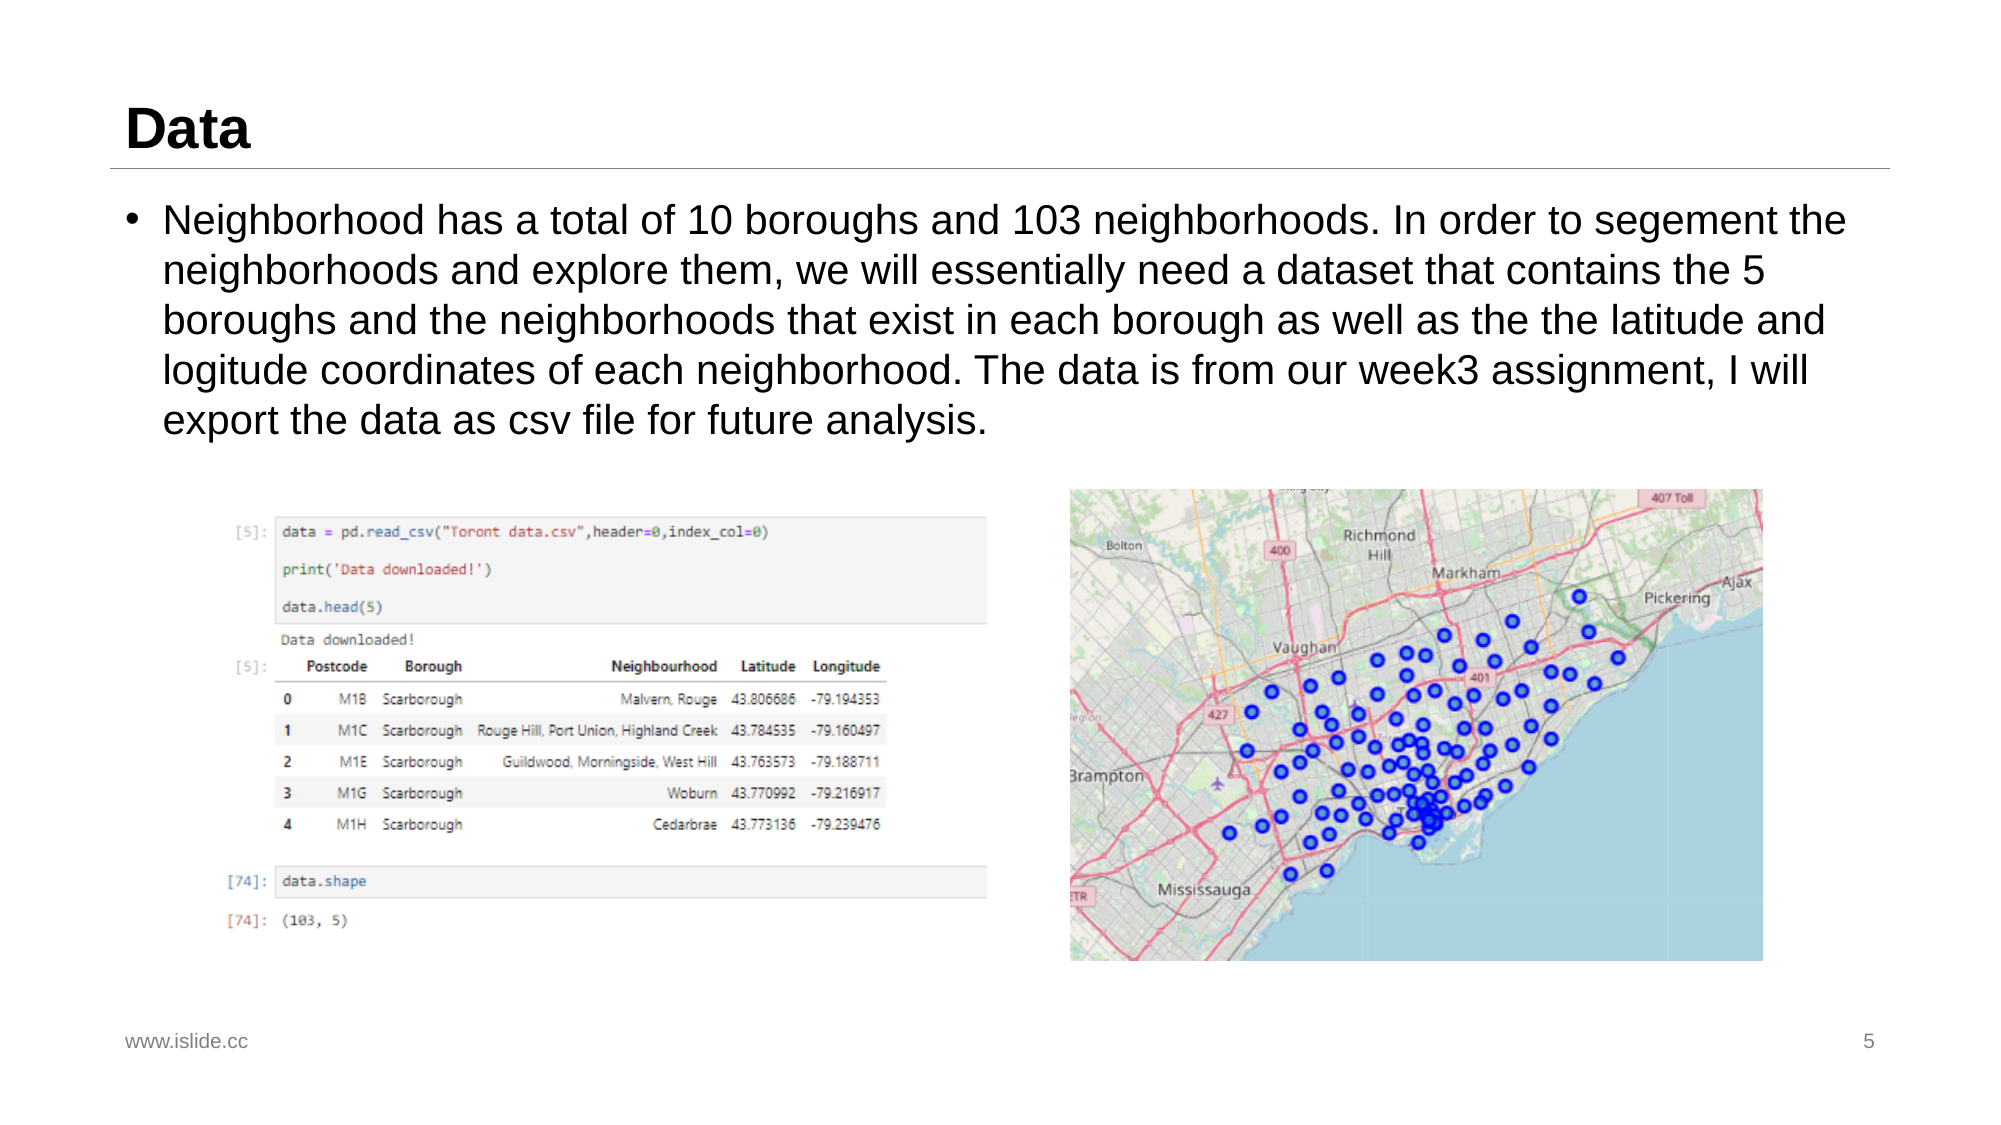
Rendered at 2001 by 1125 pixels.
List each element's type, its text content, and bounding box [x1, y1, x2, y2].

picture [1070, 489, 1763, 961]
title Data [109, 0, 1890, 169]
slide_number 5 [1412, 1023, 1890, 1058]
list Neighborhood has a total of 10 boroughs and 103 neighborhoods. In order to segement the neighborhoods and explore them, we will essentially need a dataset that contains the 5 boroughs and the neighborhoods that exist in each borough as well as the the latitude and logitude coordinates of each neighborhood. The data is from our week3 assignment, I will export the data as csv file for future analysis. [109, 185, 1890, 1007]
footer www.islide. cc [109, 1023, 790, 1058]
picture [222, 501, 987, 949]
